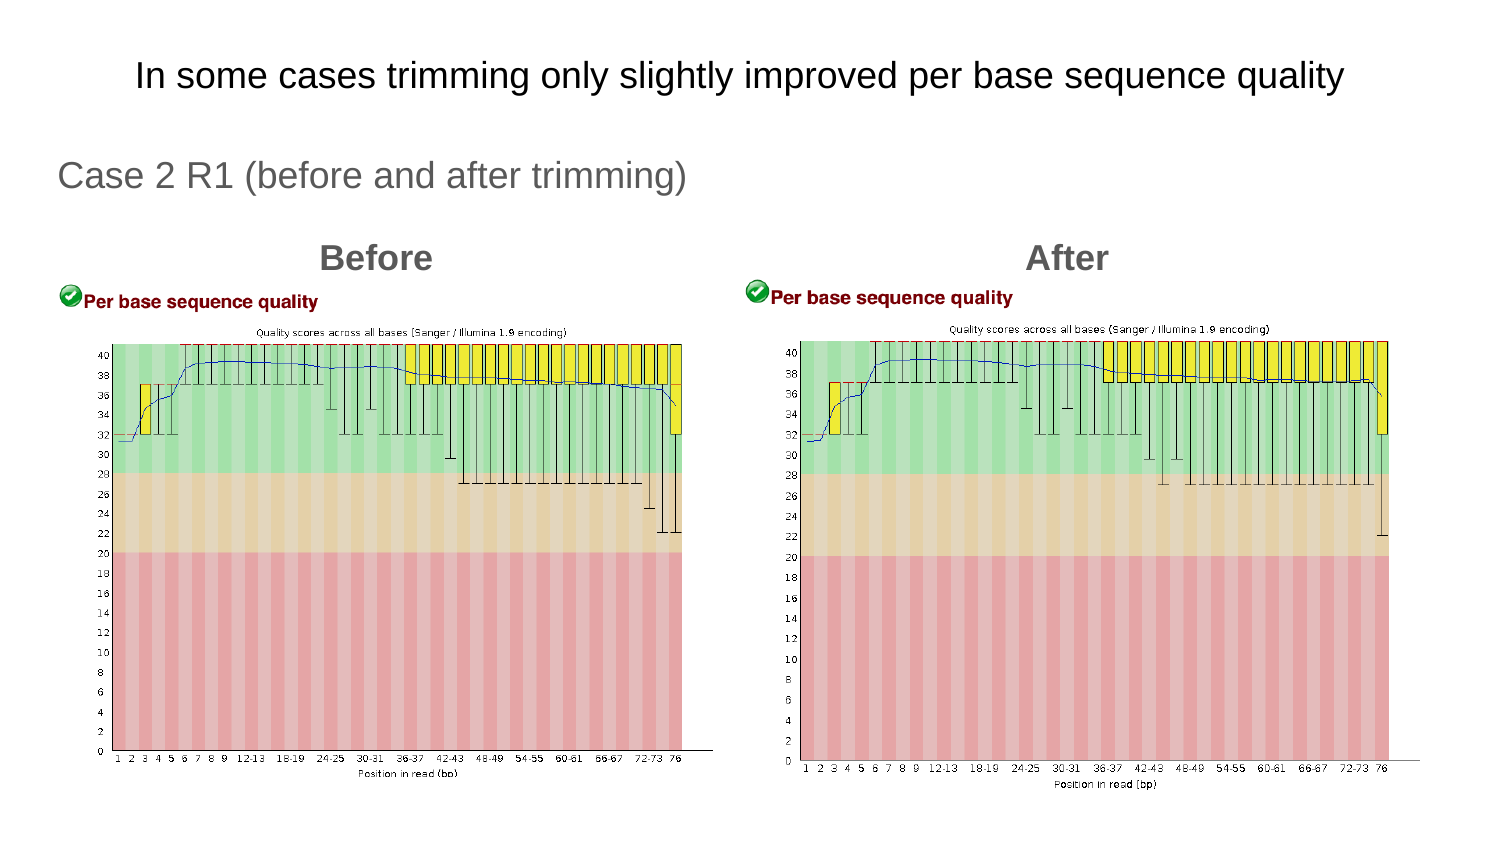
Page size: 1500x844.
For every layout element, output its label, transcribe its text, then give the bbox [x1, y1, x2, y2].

list Case 2 R1 (before and after trimming) [42, 133, 1441, 228]
title In some cases trimming only slightly improved per base sequence quality [119, 39, 1500, 134]
picture [740, 278, 1427, 799]
picture [50, 278, 717, 777]
list Before [304, 213, 526, 276]
list After [1010, 213, 1231, 276]
